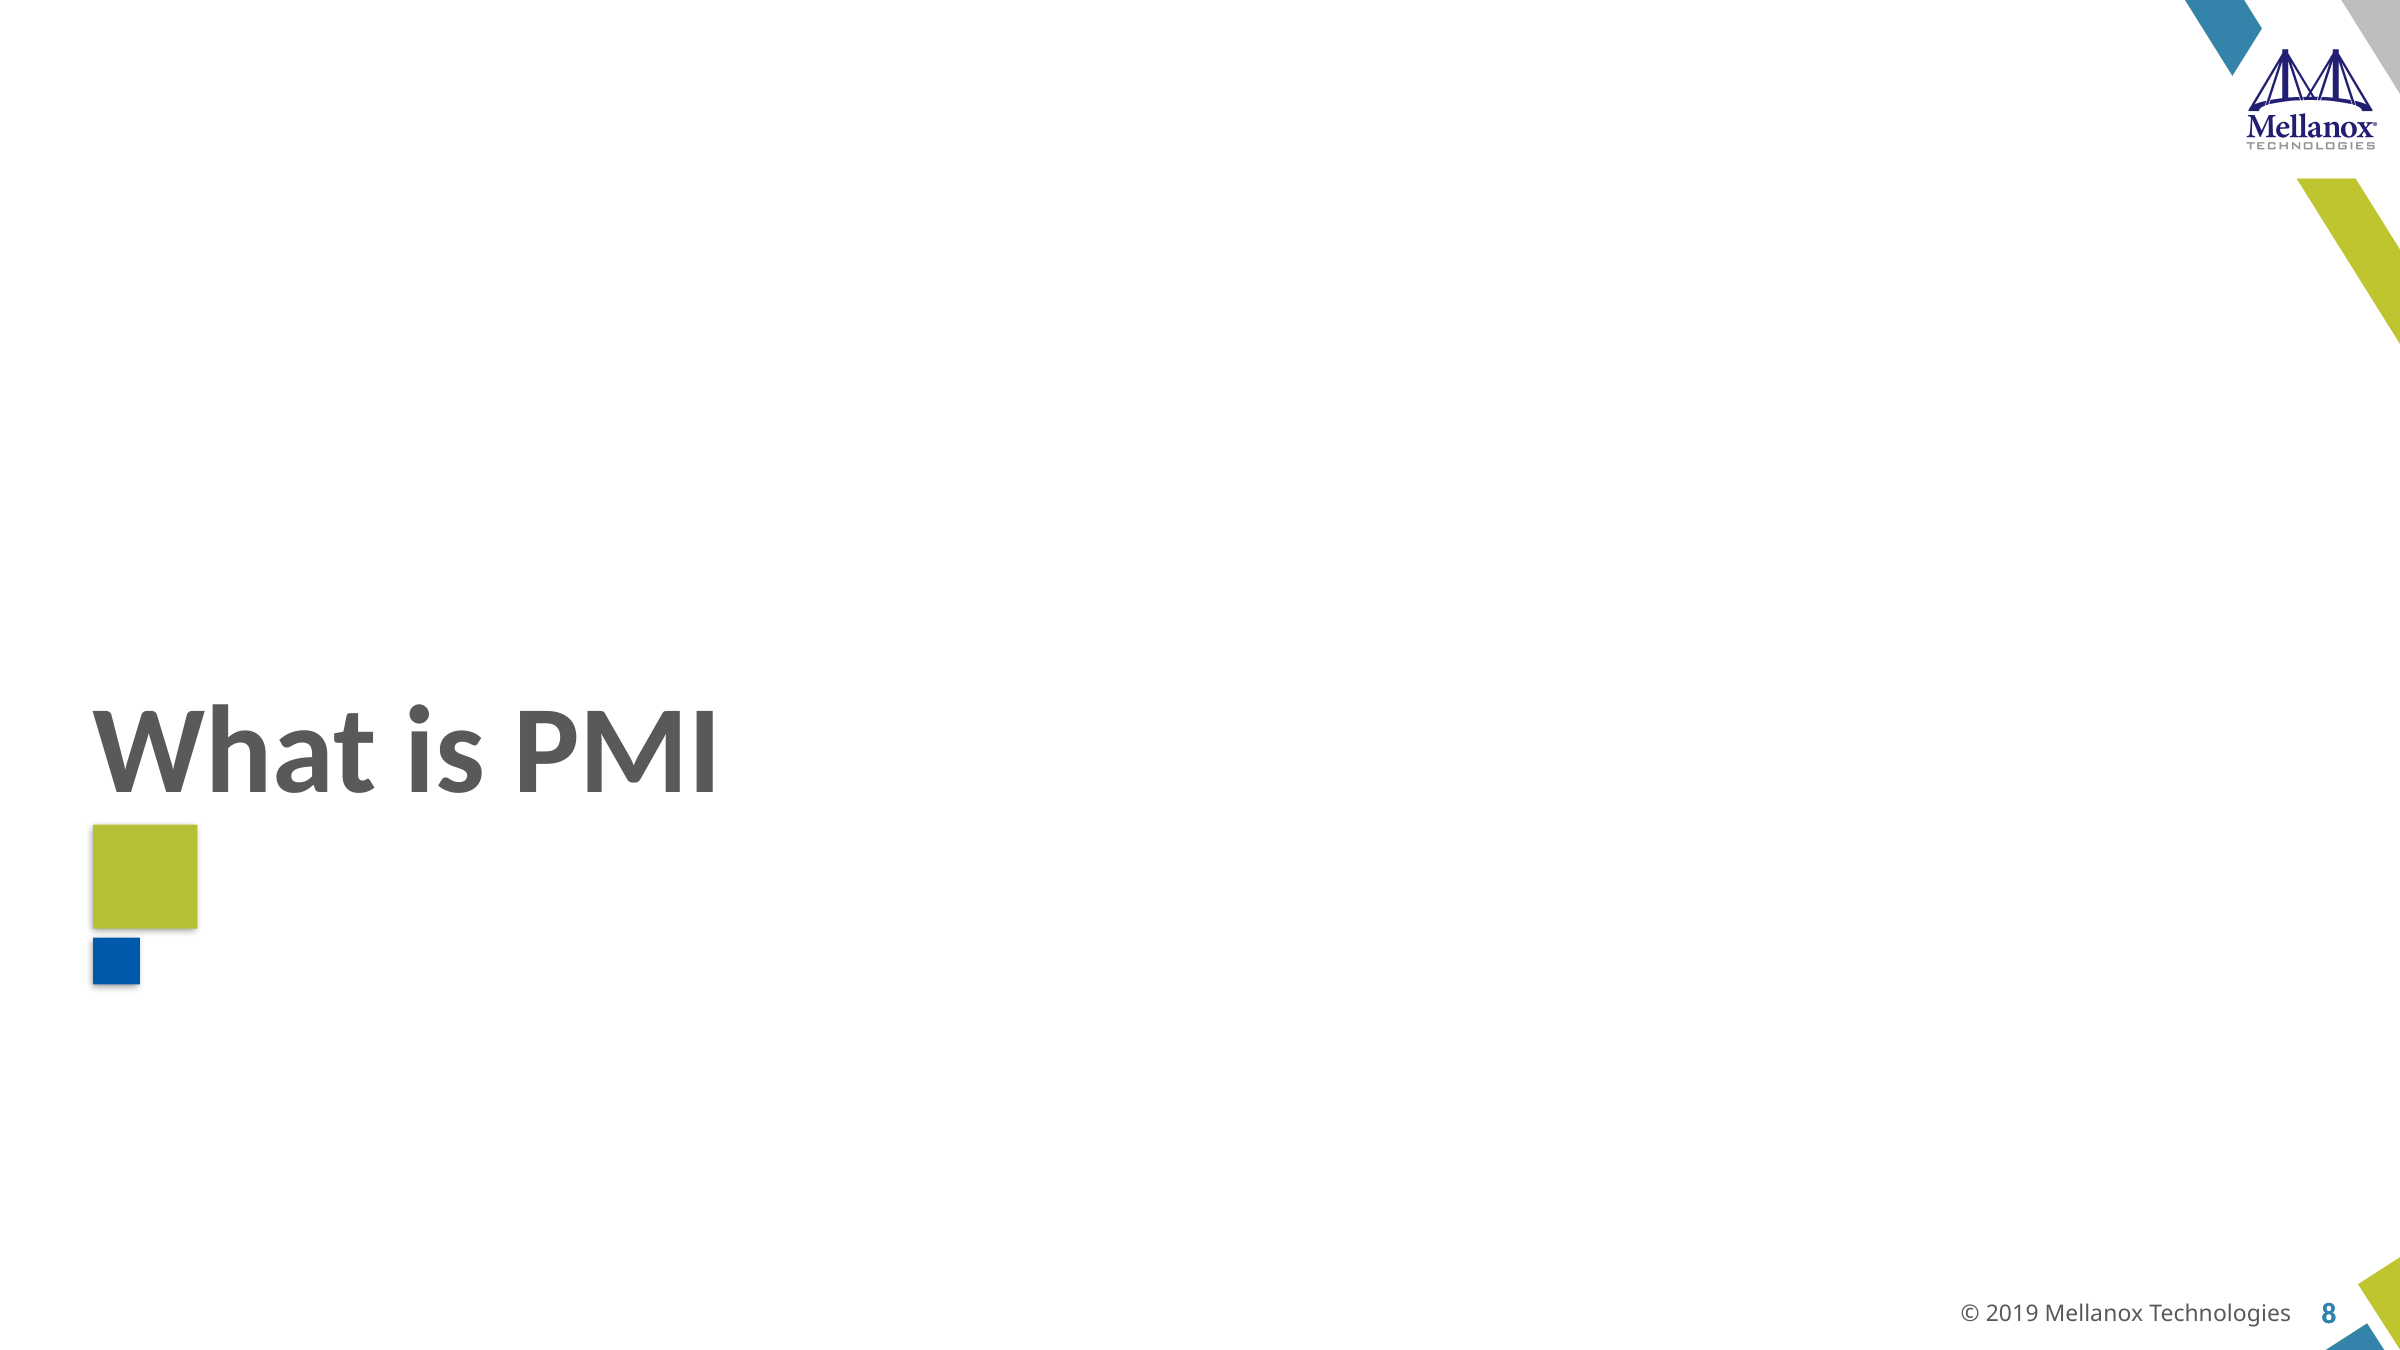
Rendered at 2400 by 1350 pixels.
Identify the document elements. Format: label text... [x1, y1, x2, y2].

title What is PMI [77, 539, 1243, 825]
picture [0, 0, 2400, 1350]
